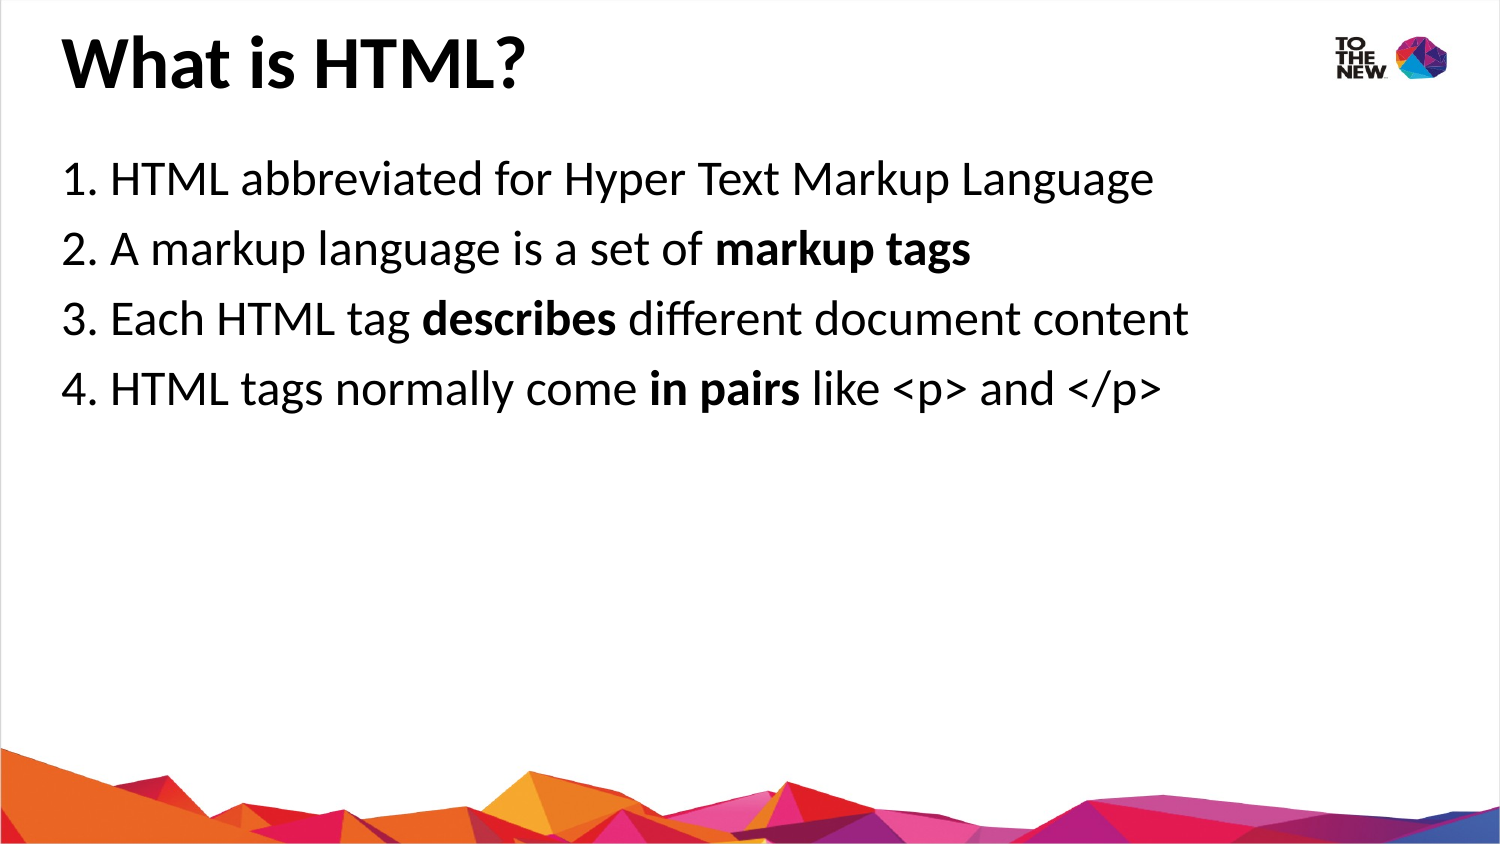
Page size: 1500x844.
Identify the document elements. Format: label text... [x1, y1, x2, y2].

list 1. HTML abbreviated for Hyper Text Markup Language 2. A markup language is a set of markup tags 3. Each HTML tag describes different document content 4. HTML tags normally come in pairs like <p> and </p> [46, 137, 1451, 754]
title What is HTML? [46, 25, 1451, 93]
picture [0, 0, 1500, 844]
